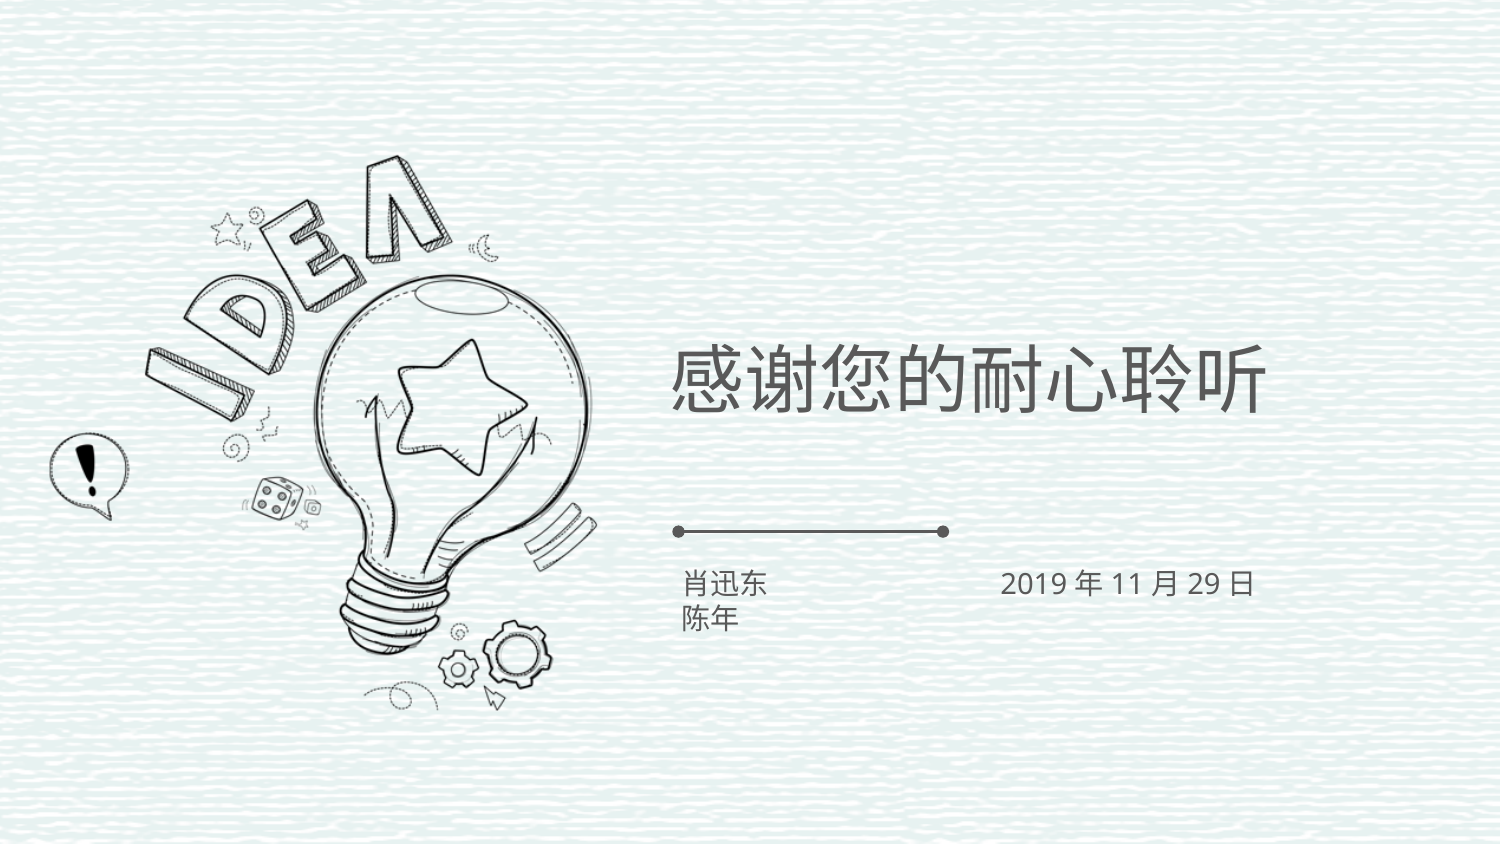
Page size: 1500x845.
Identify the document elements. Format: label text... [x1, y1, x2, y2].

picture [0, 85, 699, 783]
text_box 感谢您的耐心聆听 [704, 325, 1500, 431]
text_box 2019年11月29日 [985, 557, 1364, 608]
text_box 肖迅东 陈年 [704, 557, 963, 643]
